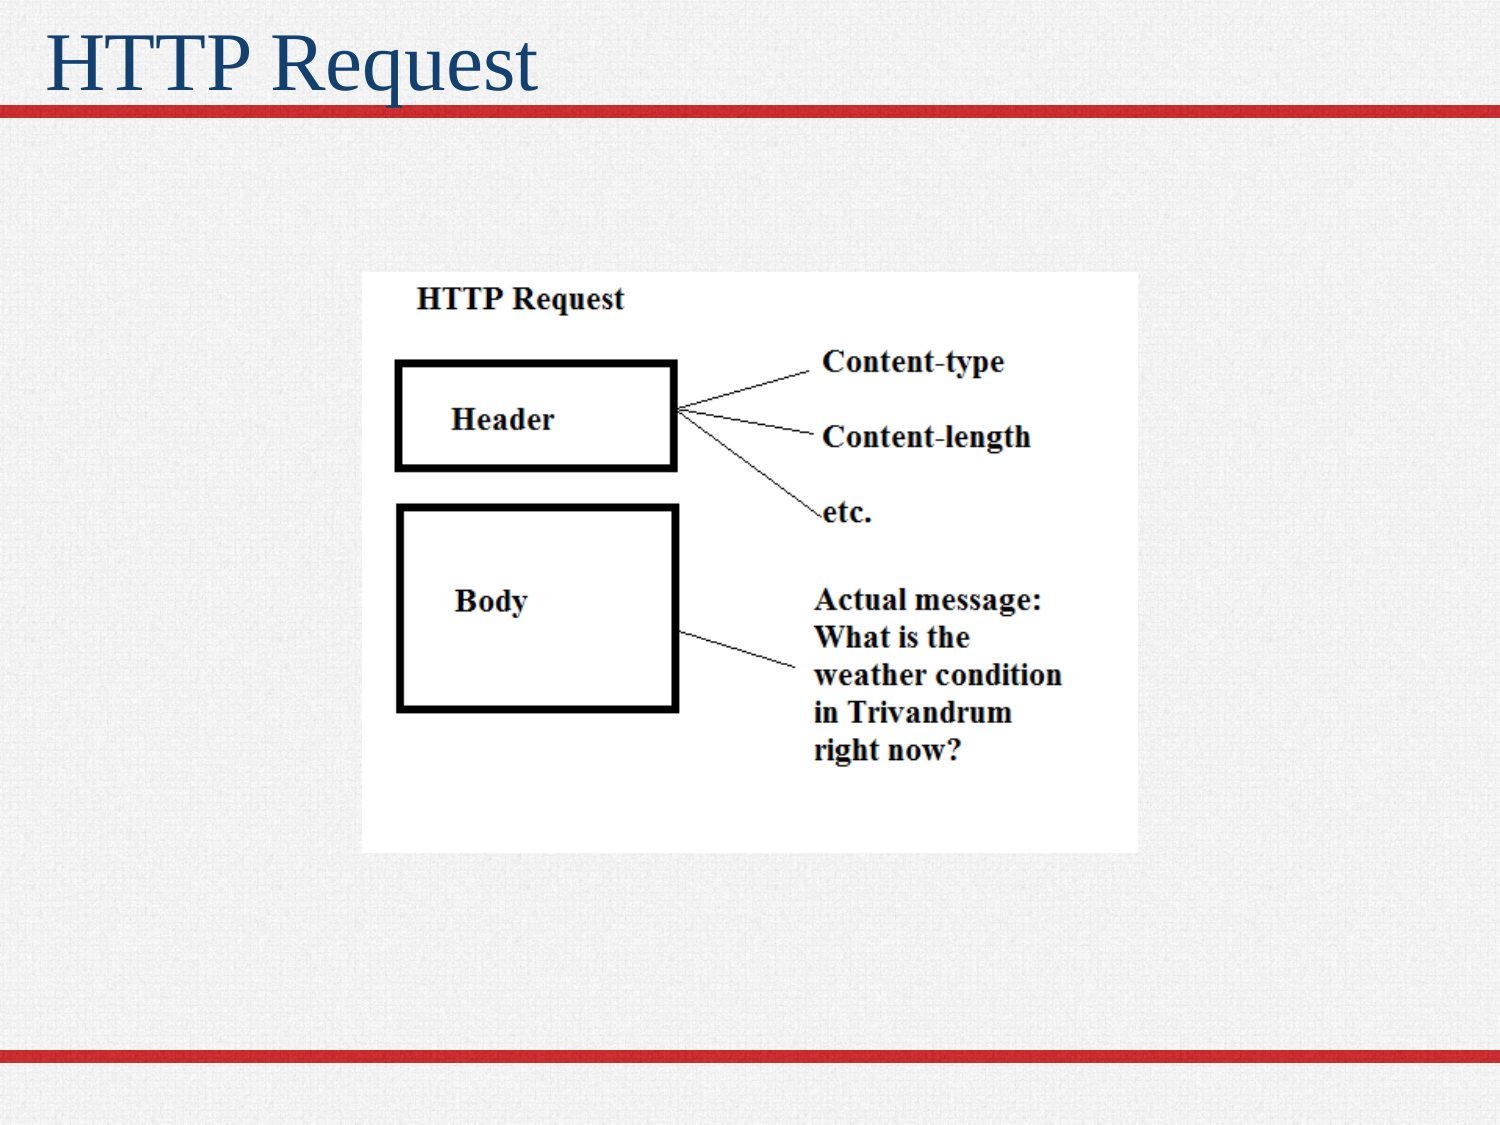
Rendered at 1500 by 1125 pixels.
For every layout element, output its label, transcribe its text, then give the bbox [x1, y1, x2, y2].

picture [0, 117, 1500, 1125]
title HTTP Request [0, 0, 1500, 117]
